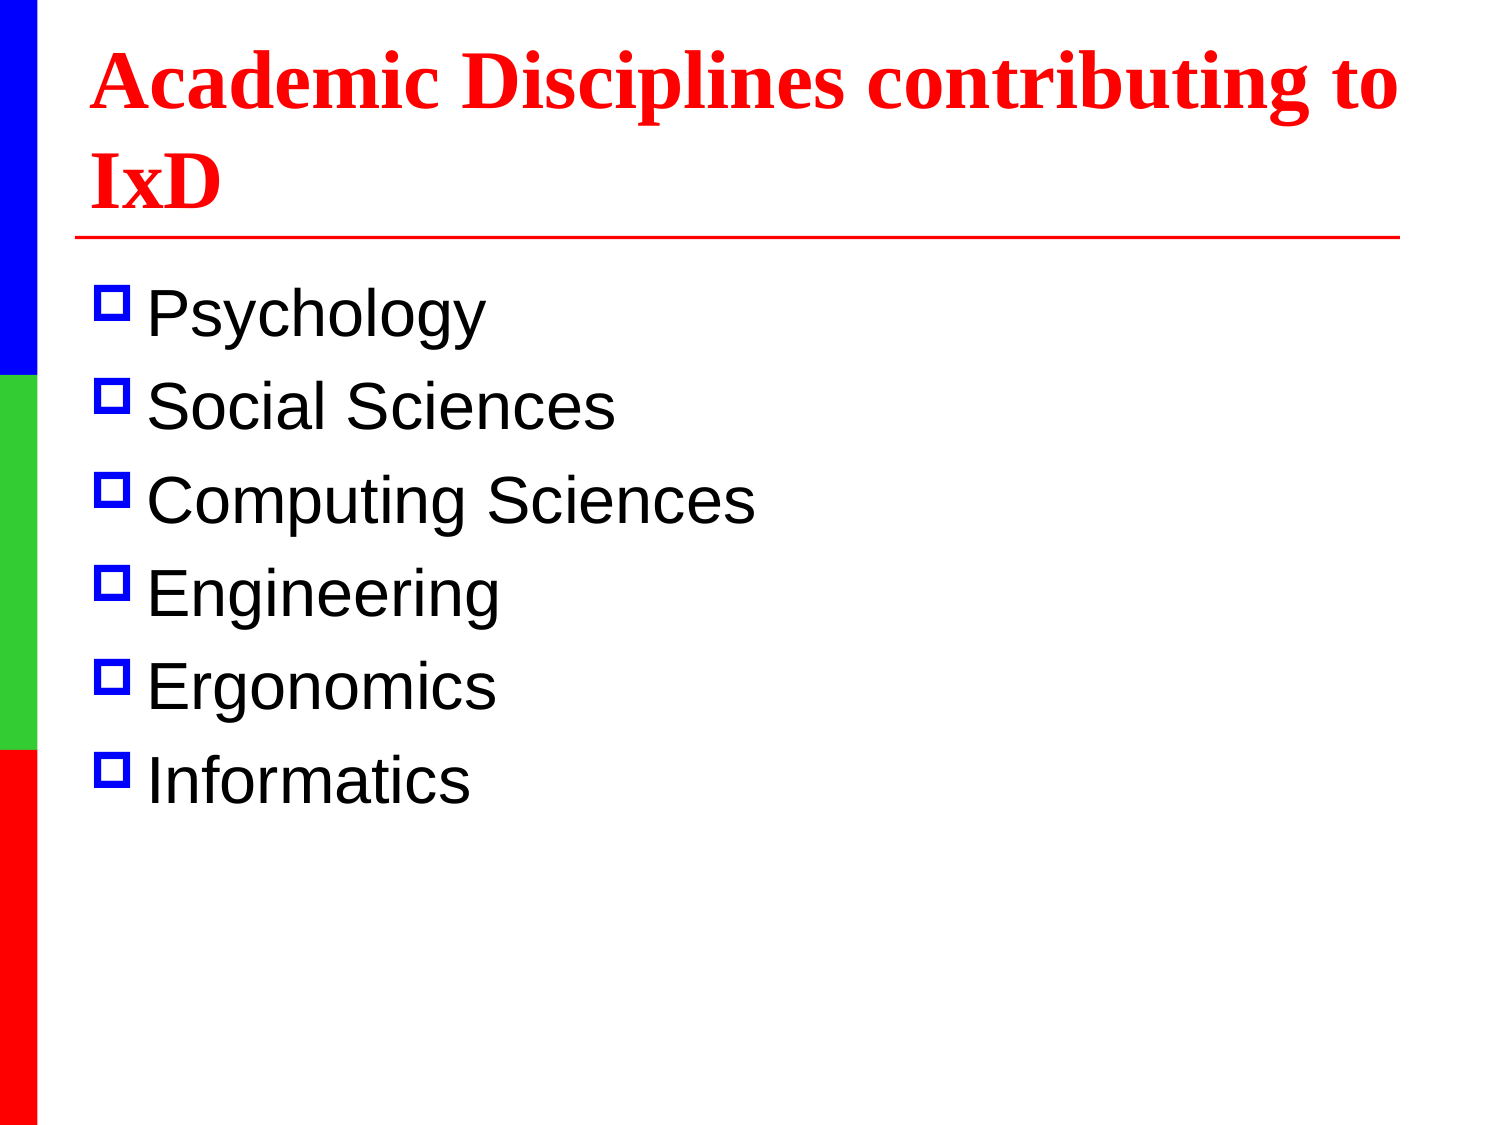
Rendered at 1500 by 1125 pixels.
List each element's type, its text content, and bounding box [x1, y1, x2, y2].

list Psychology Social Sciences Computing Sciences Engineering Ergonomics Informatics [74, 262, 1426, 1006]
title Academic Disciplines contributing to IxD [74, 45, 1426, 233]
